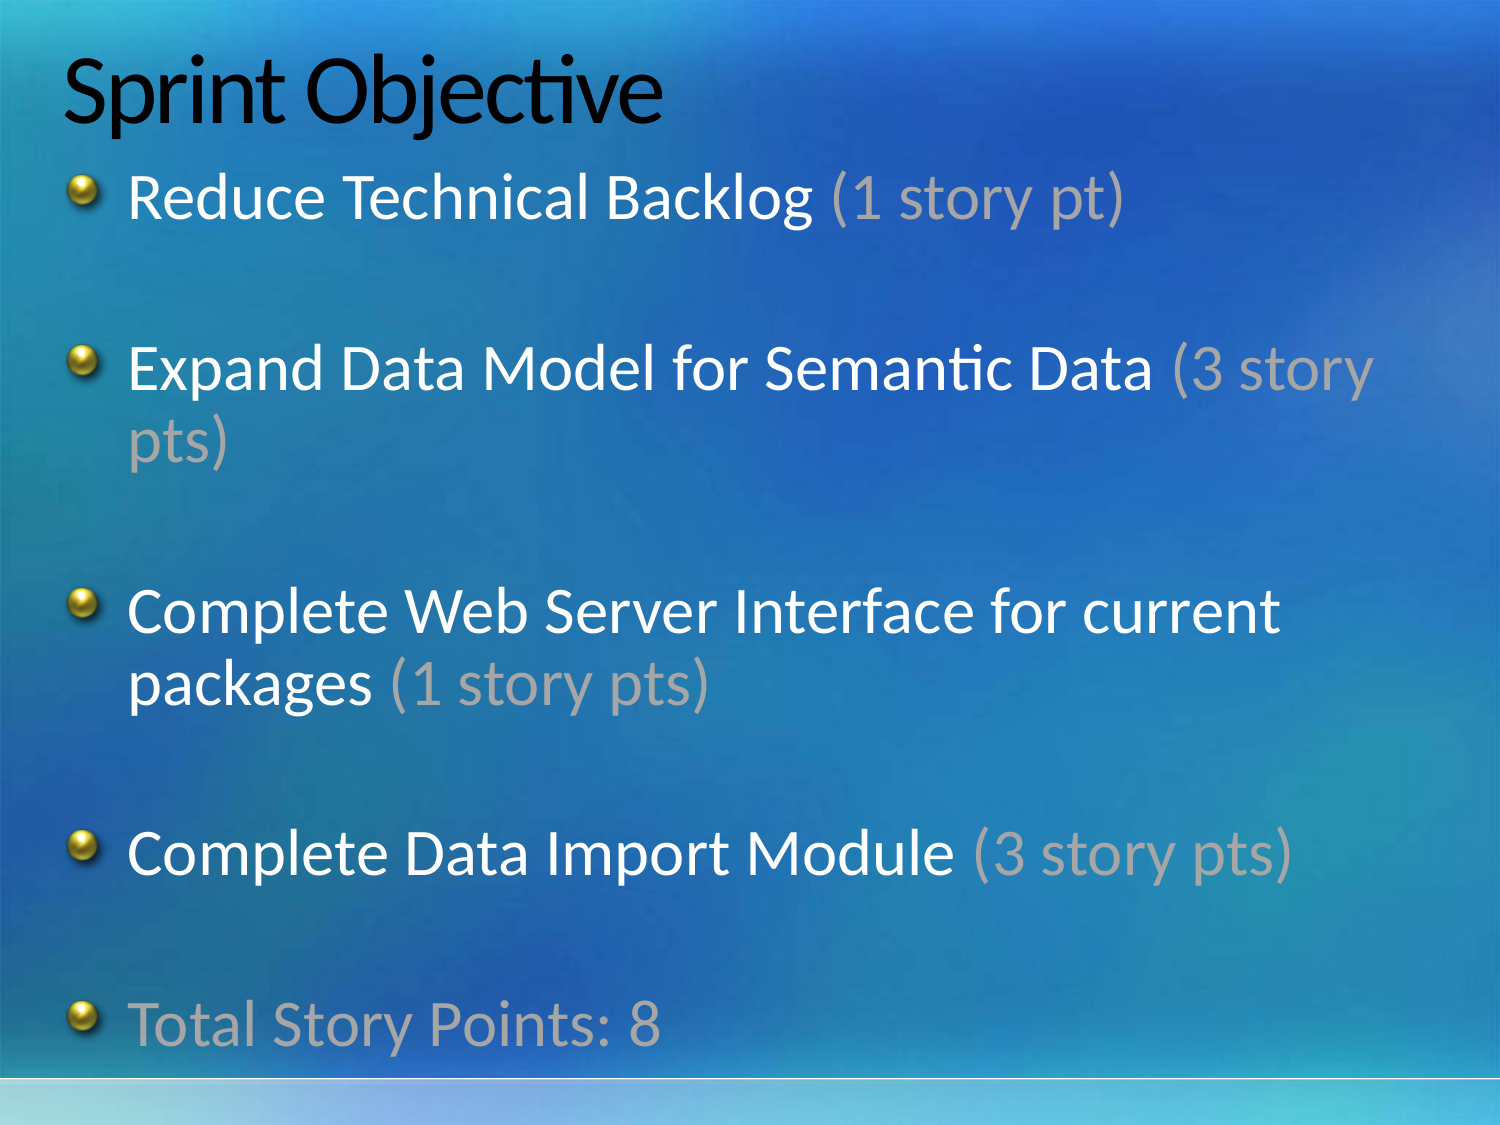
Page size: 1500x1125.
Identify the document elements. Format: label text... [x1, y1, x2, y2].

picture [0, 0, 1500, 1125]
list Reduce Technical Backlog (1 story pt) Expand Data Model for Semantic Data (3 story pts) Complete Web Server Interface for current packages (1 story pts) Complete Data Import Module (3 story pts) Total Story Points: 8 [62, 162, 1438, 1125]
title Sprint Objective [62, 37, 1438, 147]
